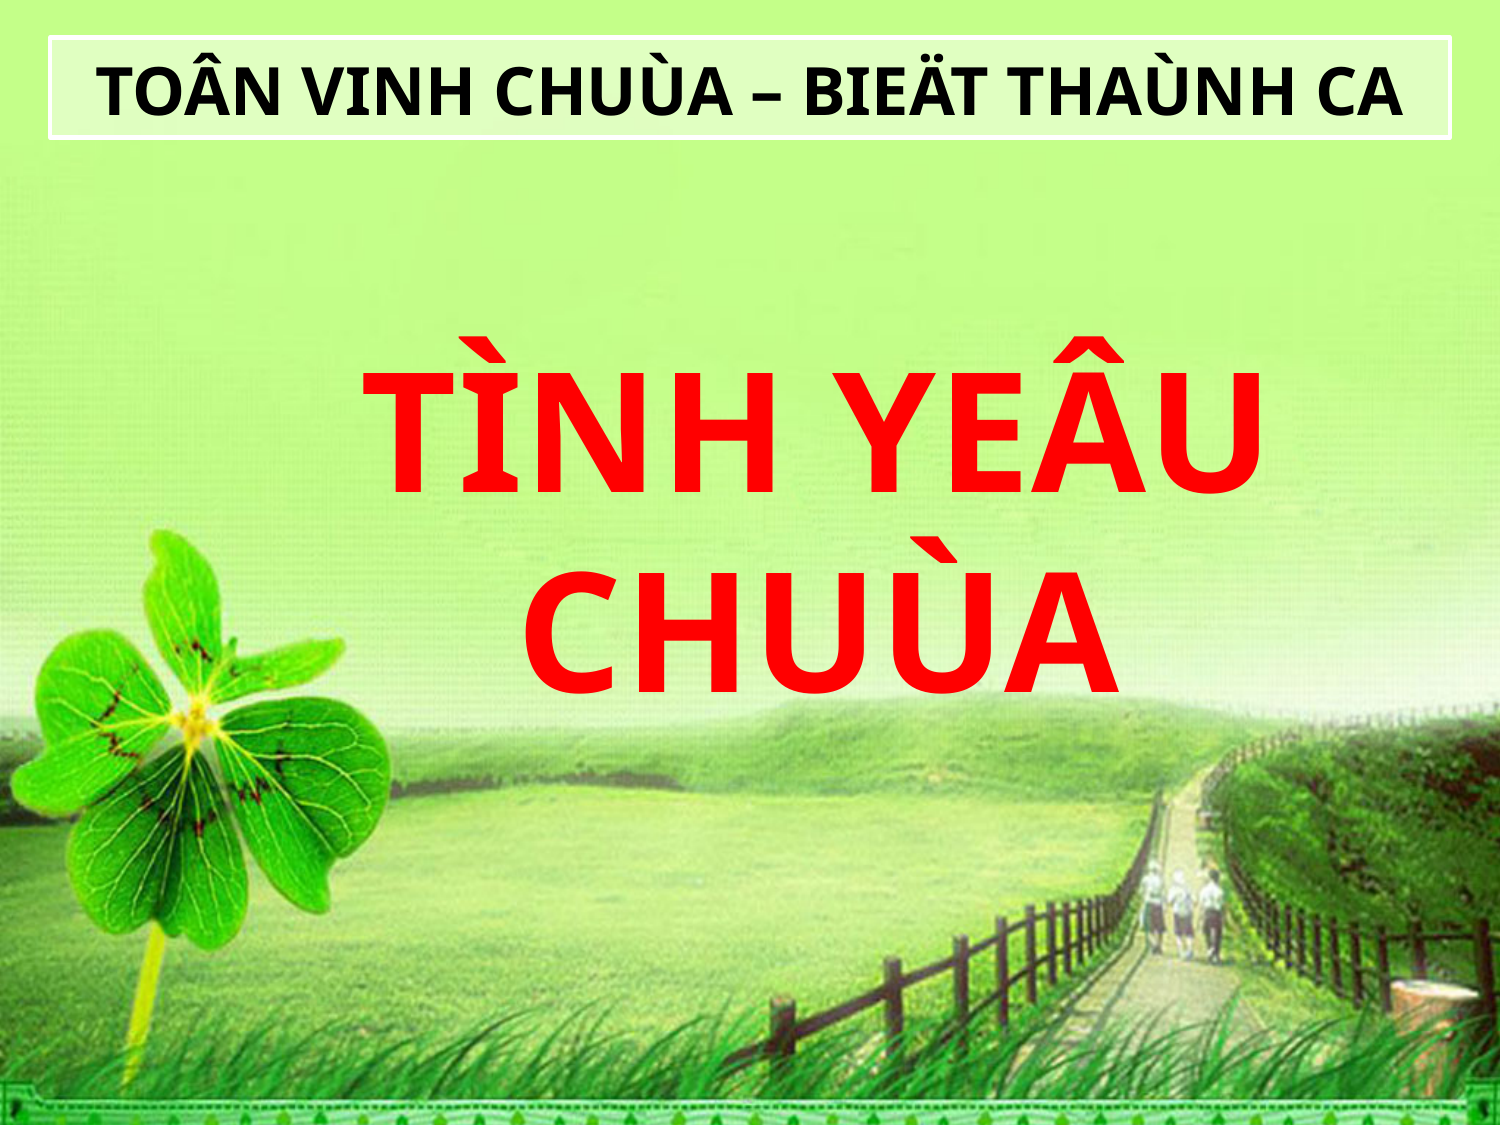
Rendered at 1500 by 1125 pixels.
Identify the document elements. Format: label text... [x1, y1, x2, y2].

picture [0, 137, 1500, 1125]
text_box TÌNH YEÂU CHUÙA [212, 318, 1425, 733]
text_box [48, 35, 1452, 41]
text_box TOÂN VINH CHUÙA – BIEÄT THAÙNH CA [0, 41, 1500, 137]
picture [0, 0, 1500, 41]
